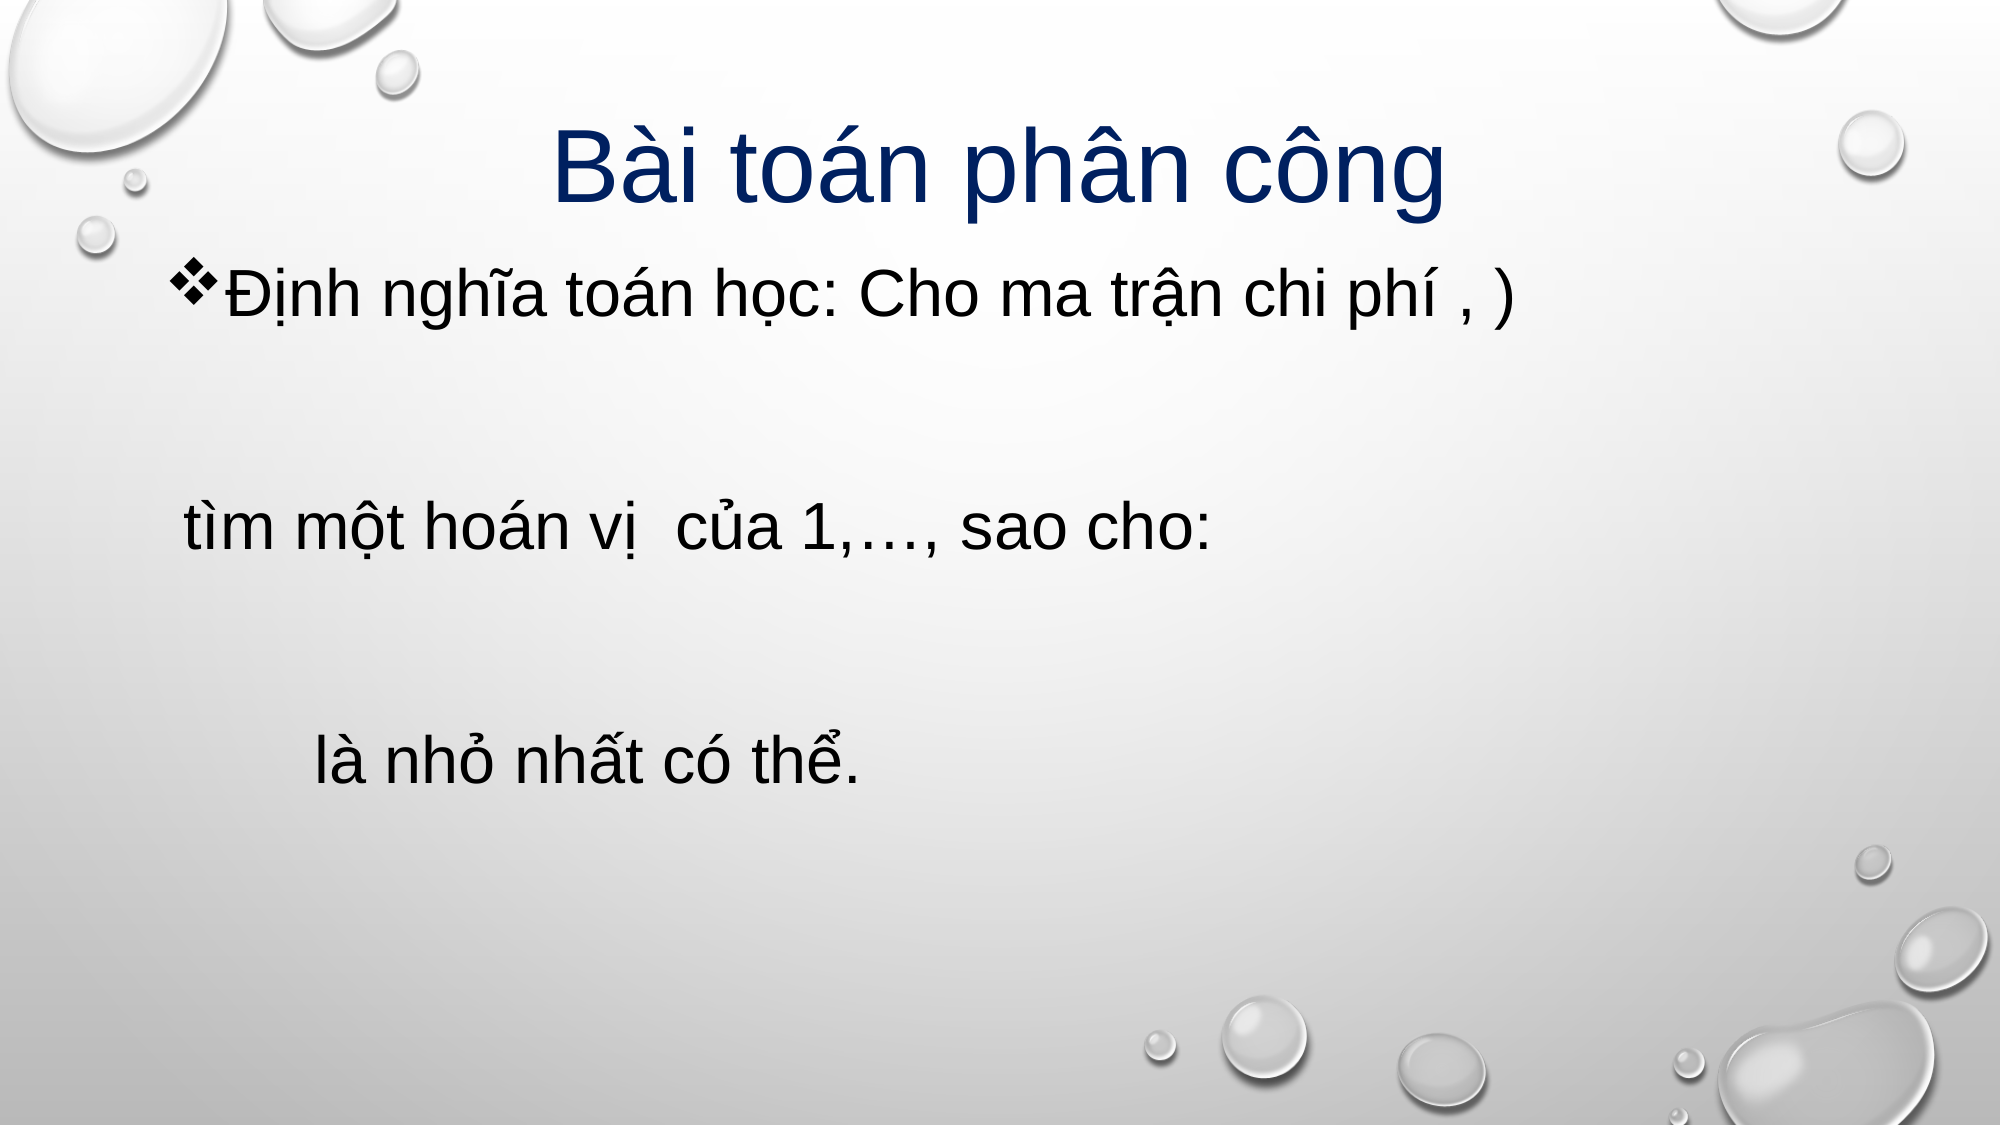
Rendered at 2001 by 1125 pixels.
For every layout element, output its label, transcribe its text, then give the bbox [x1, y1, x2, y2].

picture [0, 0, 2000, 1125]
title Bài toán phân công [149, 101, 1851, 236]
